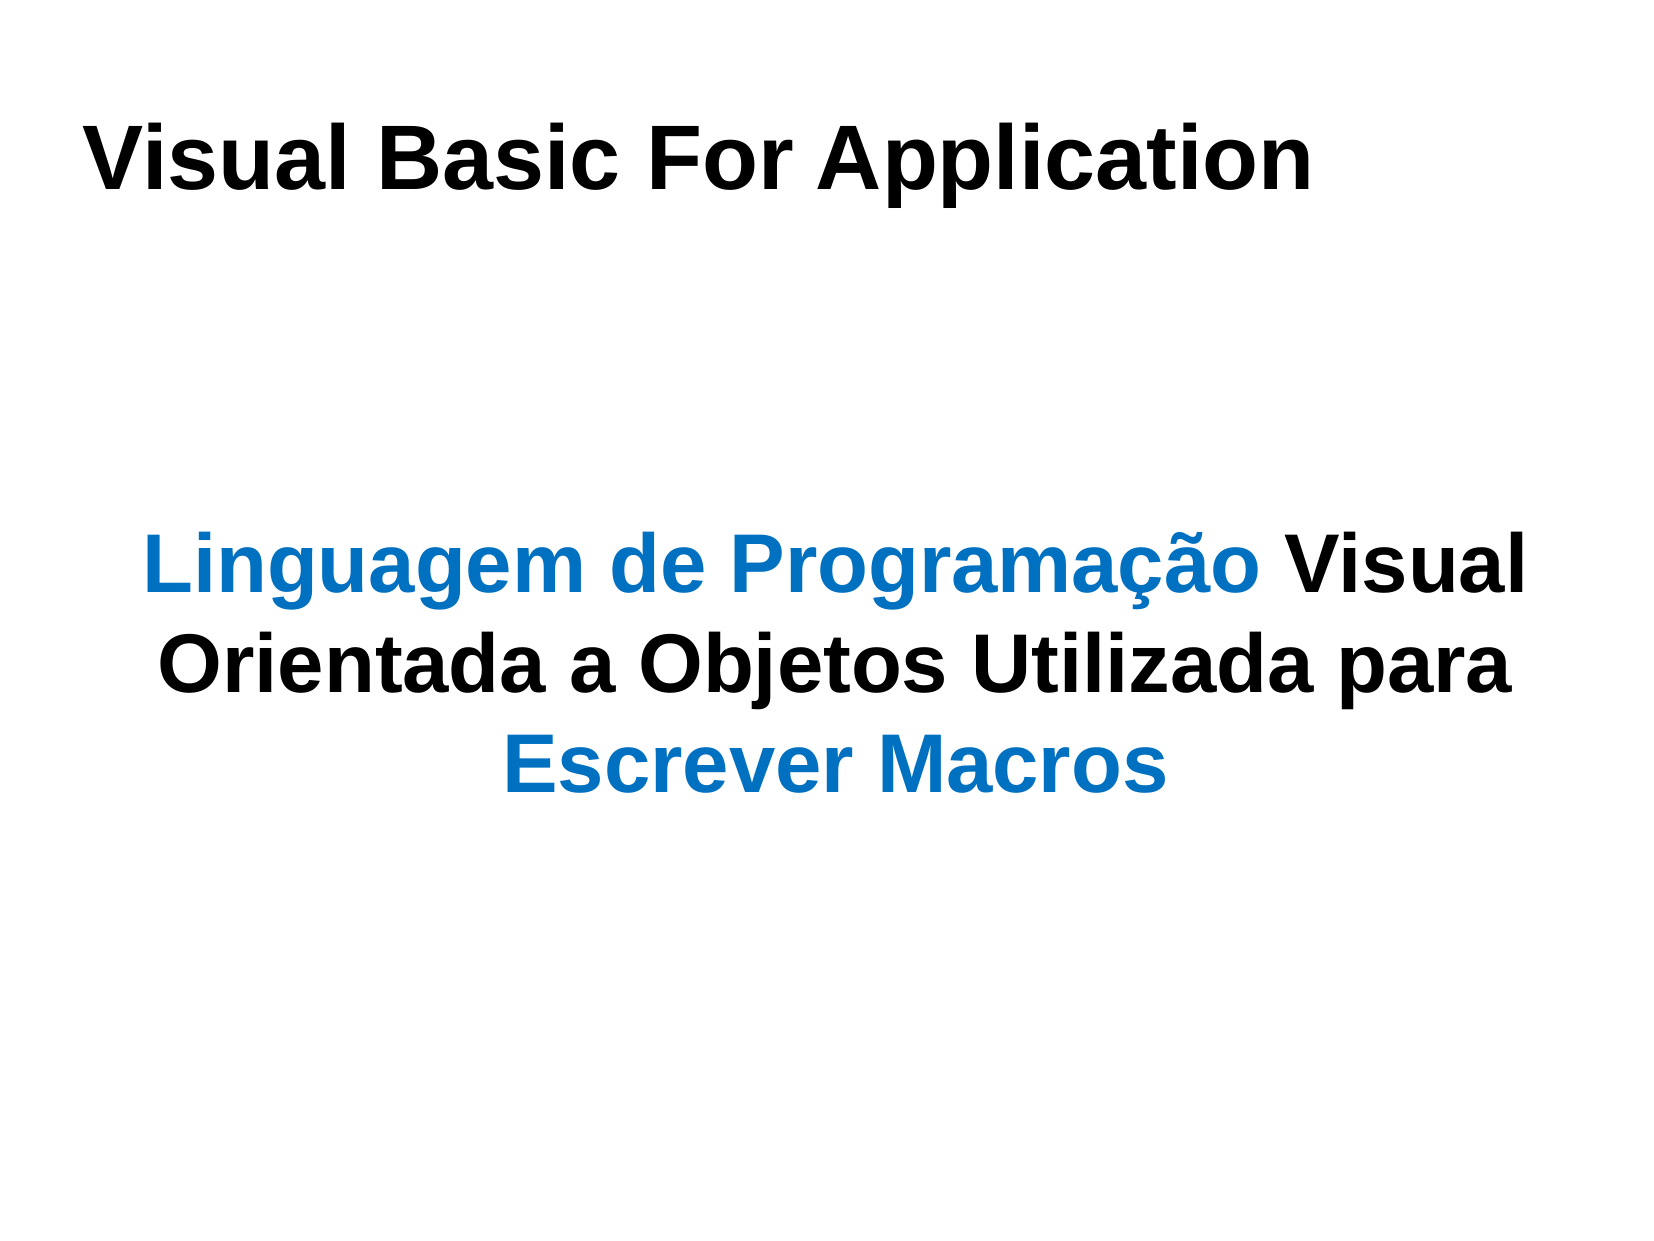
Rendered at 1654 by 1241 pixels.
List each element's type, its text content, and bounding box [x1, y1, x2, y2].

text_box Linguagem de Programação Visual Orientada a Objetos Utilizada para Escrever Macros [82, 290, 1571, 1010]
text_box Visual Basic For Application [82, 49, 1571, 257]
